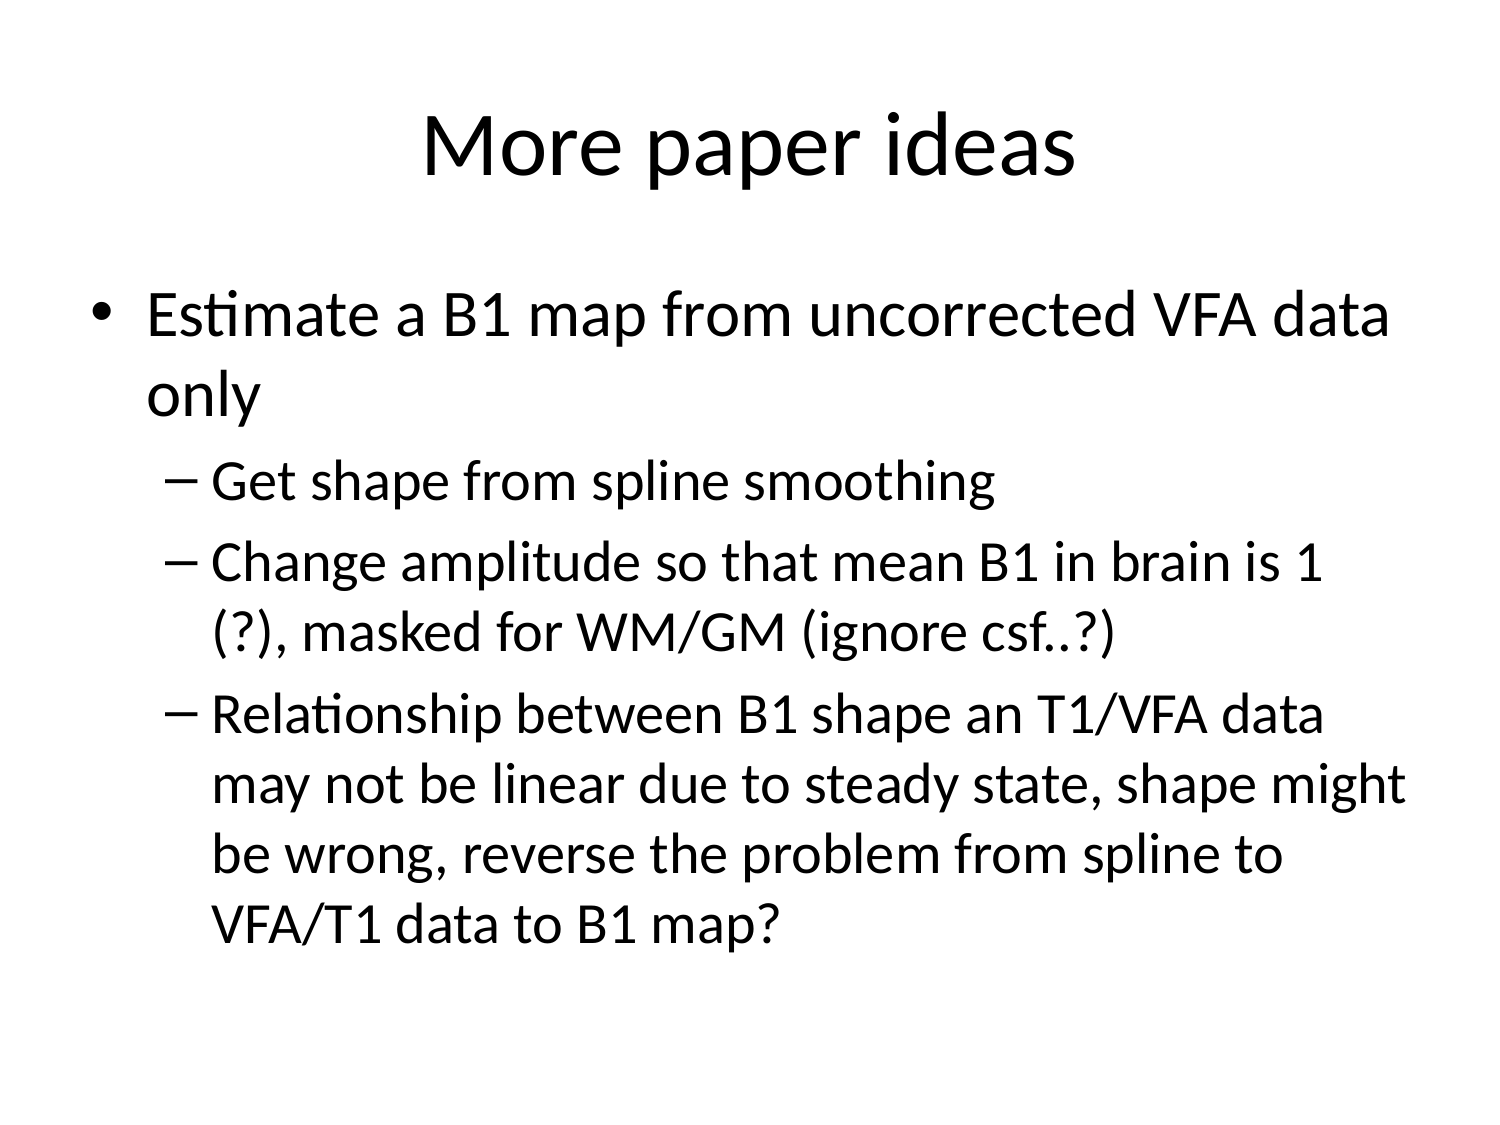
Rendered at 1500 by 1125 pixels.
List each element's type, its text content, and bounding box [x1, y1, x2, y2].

list Estimate a B1 map from uncorrected VFA data only Get shape from spline smoothing Change amplitude so that mean B1 in brain is 1 (?), masked for WM/GM (ignore csf..?) Relationship between B1 shape an T1/VFA data may not be linear due to steady state, shape might be wrong, reverse the problem from spline to VFA/T1 data to B1 map? [75, 262, 1425, 1005]
title More paper ideas [75, 45, 1425, 233]
